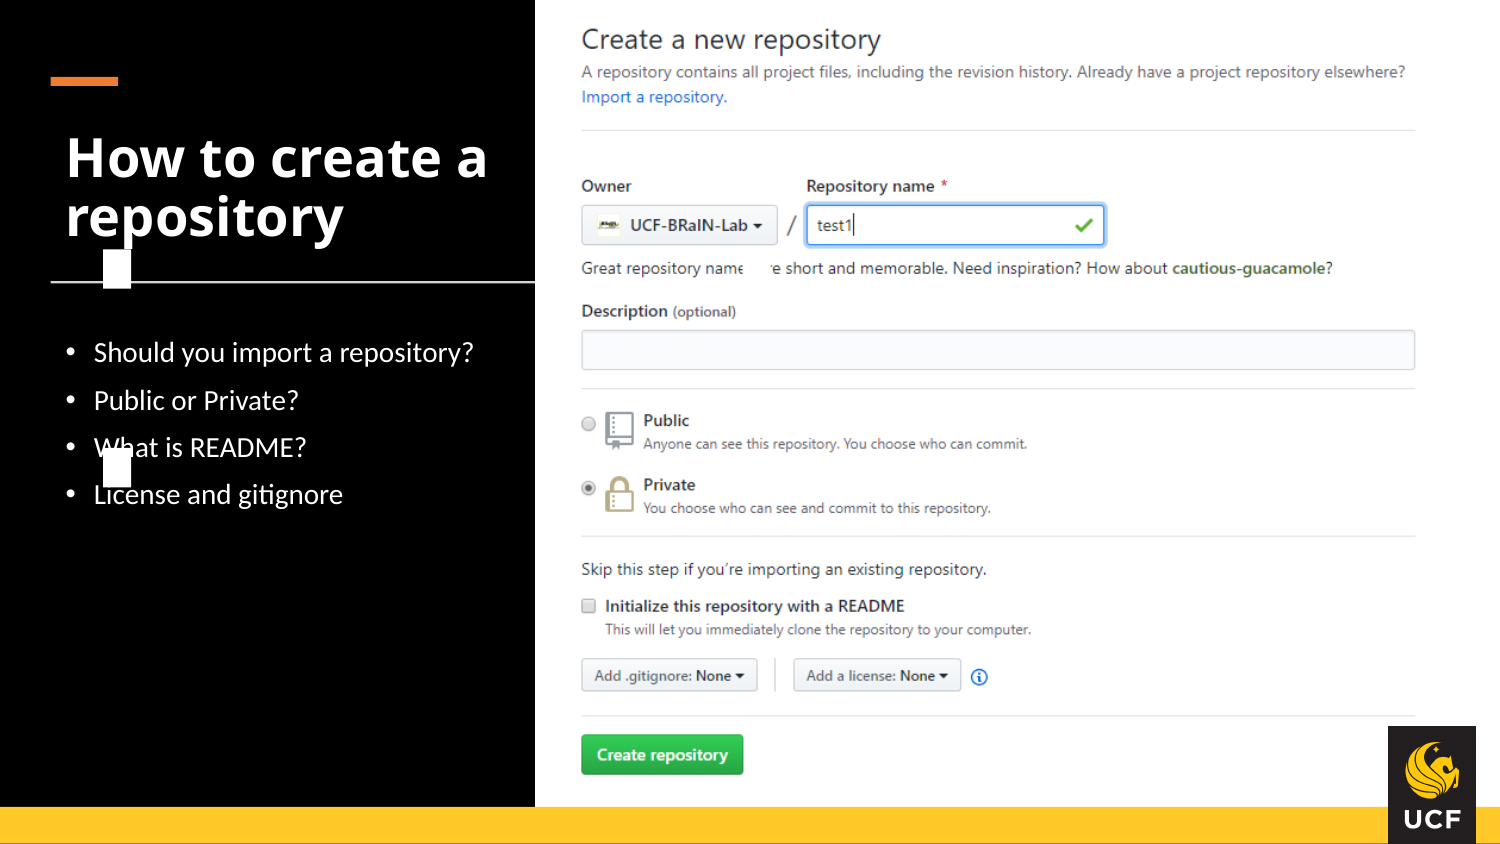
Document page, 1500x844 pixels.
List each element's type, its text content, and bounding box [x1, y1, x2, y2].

text_box How to create a repository [50, 121, 535, 256]
text_box [50, 280, 102, 284]
text_box [132, 280, 535, 284]
text_box [102, 248, 132, 290]
text_box [0, 0, 535, 806]
picture [535, 0, 1500, 844]
list Should you import a repository? Public or Private? What is README? License and gitignore [50, 330, 535, 760]
text_box [102, 447, 132, 488]
text_box [0, 806, 1388, 844]
text_box [1476, 807, 1500, 844]
text_box [50, 76, 119, 87]
